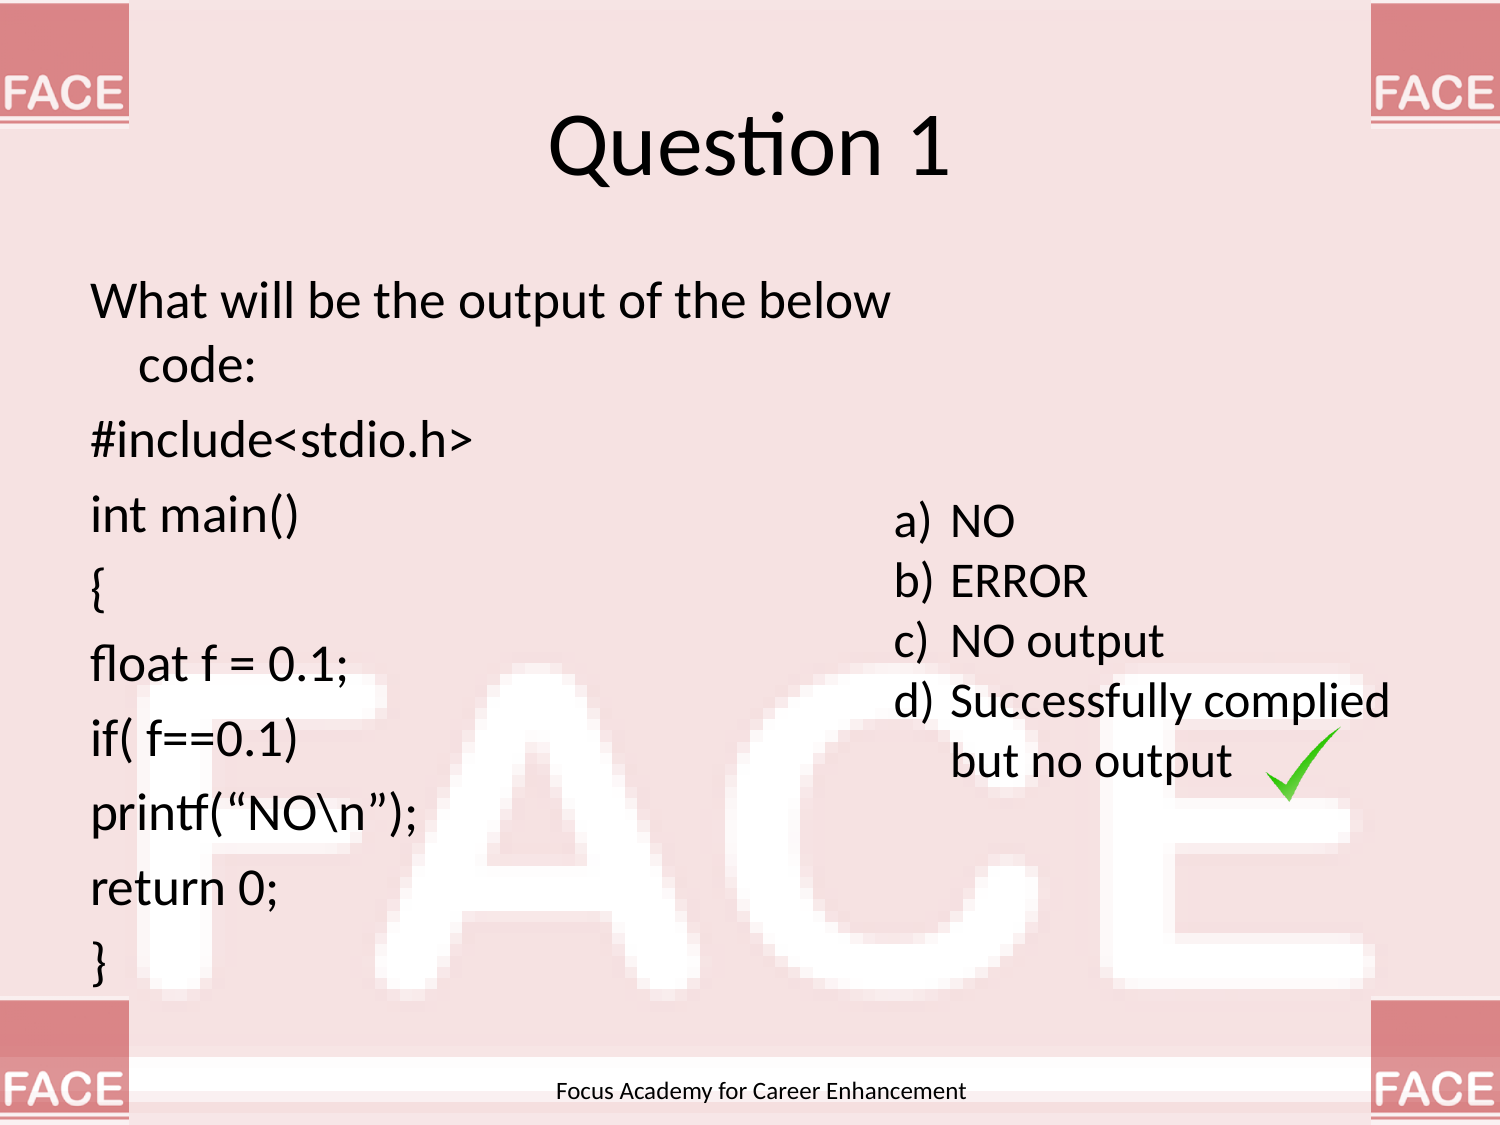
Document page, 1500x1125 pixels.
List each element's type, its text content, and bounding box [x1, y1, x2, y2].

picture [1265, 726, 1341, 802]
text_box NO ERROR NO output Successfully complied but no output [878, 480, 1407, 856]
list What will be the output of the below code: #include<stdio.h> int main() { float f = 0.1; if( f==0.1) printf(“NO\n”); return 0; } [75, 257, 1008, 1005]
title Question 1 [75, 45, 1425, 233]
